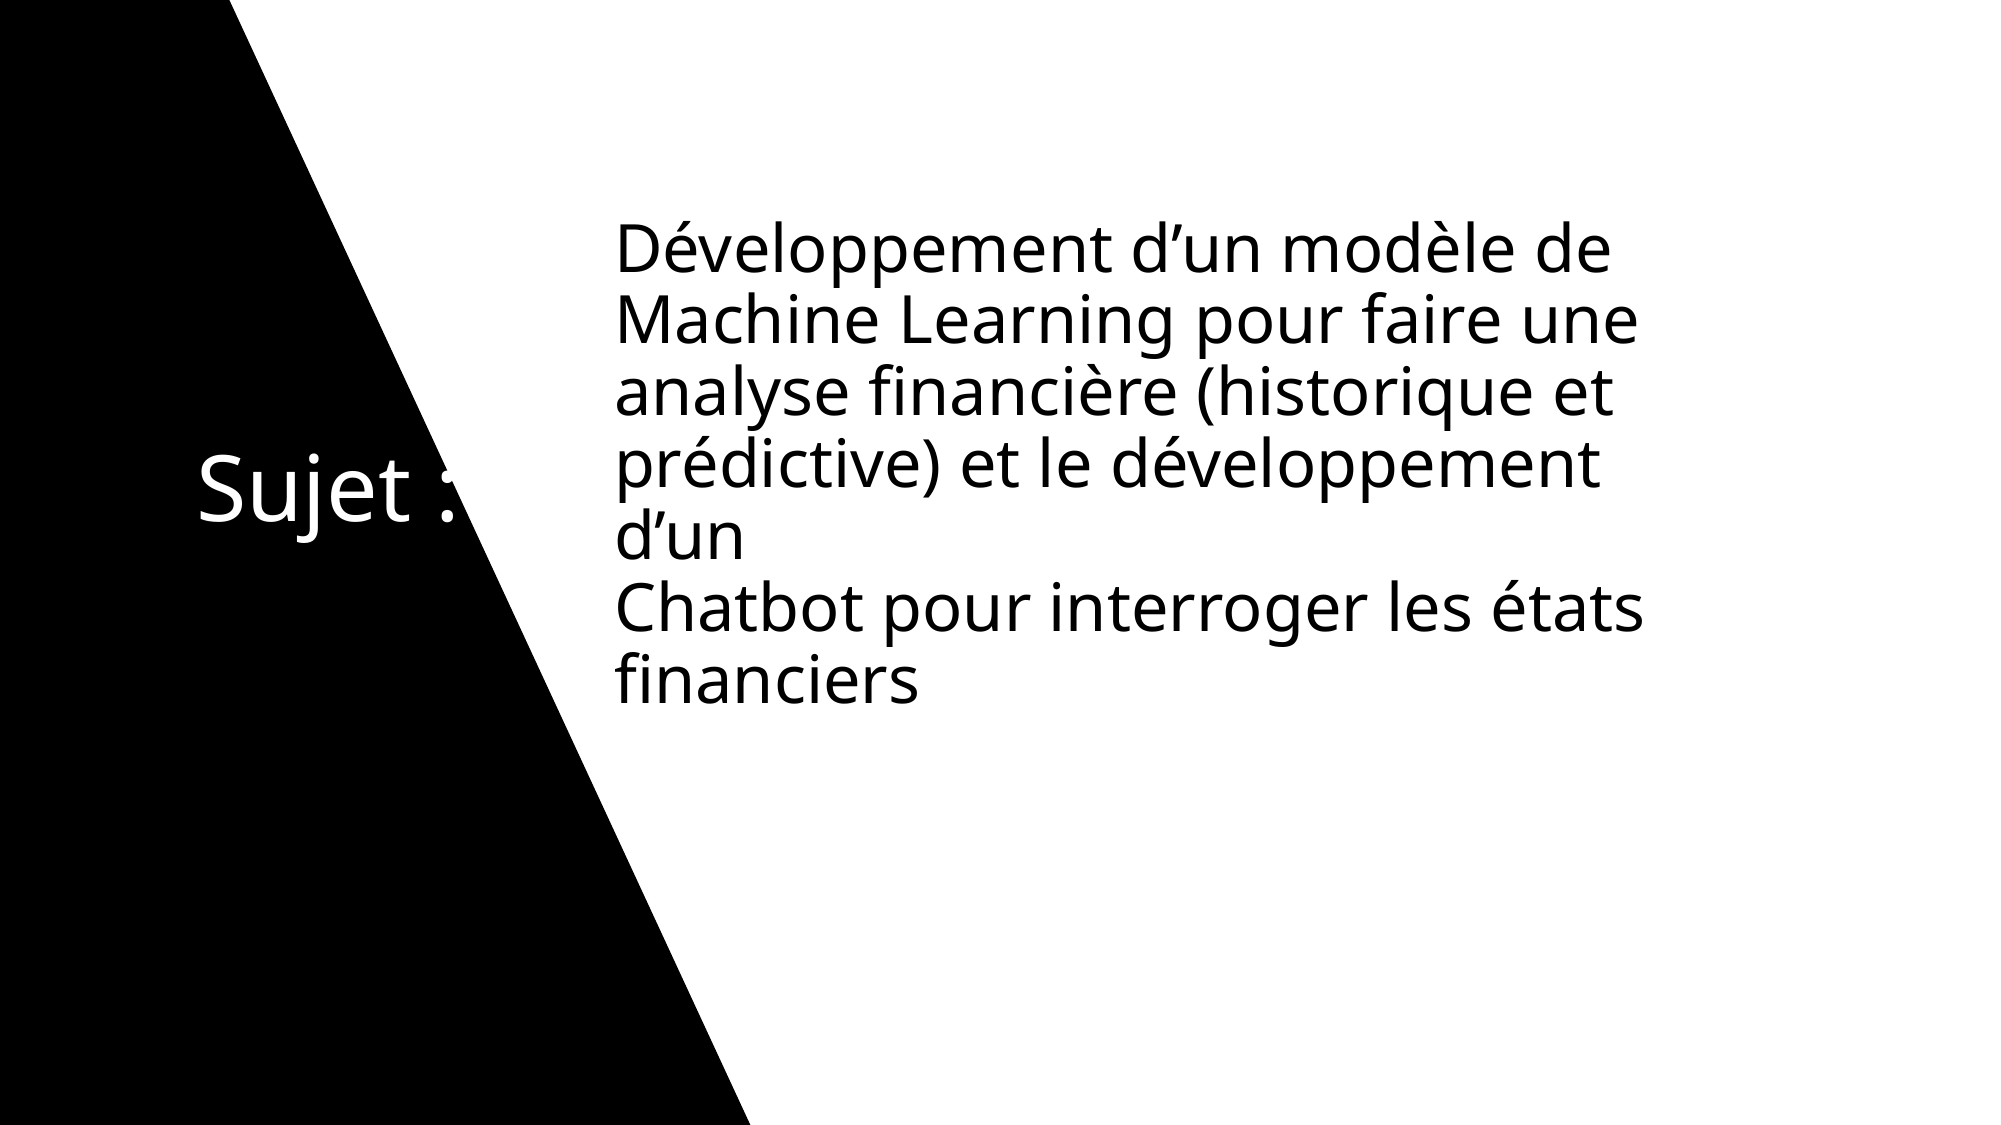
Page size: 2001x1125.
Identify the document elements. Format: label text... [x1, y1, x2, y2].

title Développement d’un modèle de Machine Learning pour faire une analyse financière (historique et prédictive) et le développement d’un Chatbot pour interroger les états financiers [599, 305, 1741, 726]
text_box [0, 0, 751, 1125]
text_box Sujet : [180, 461, 791, 549]
